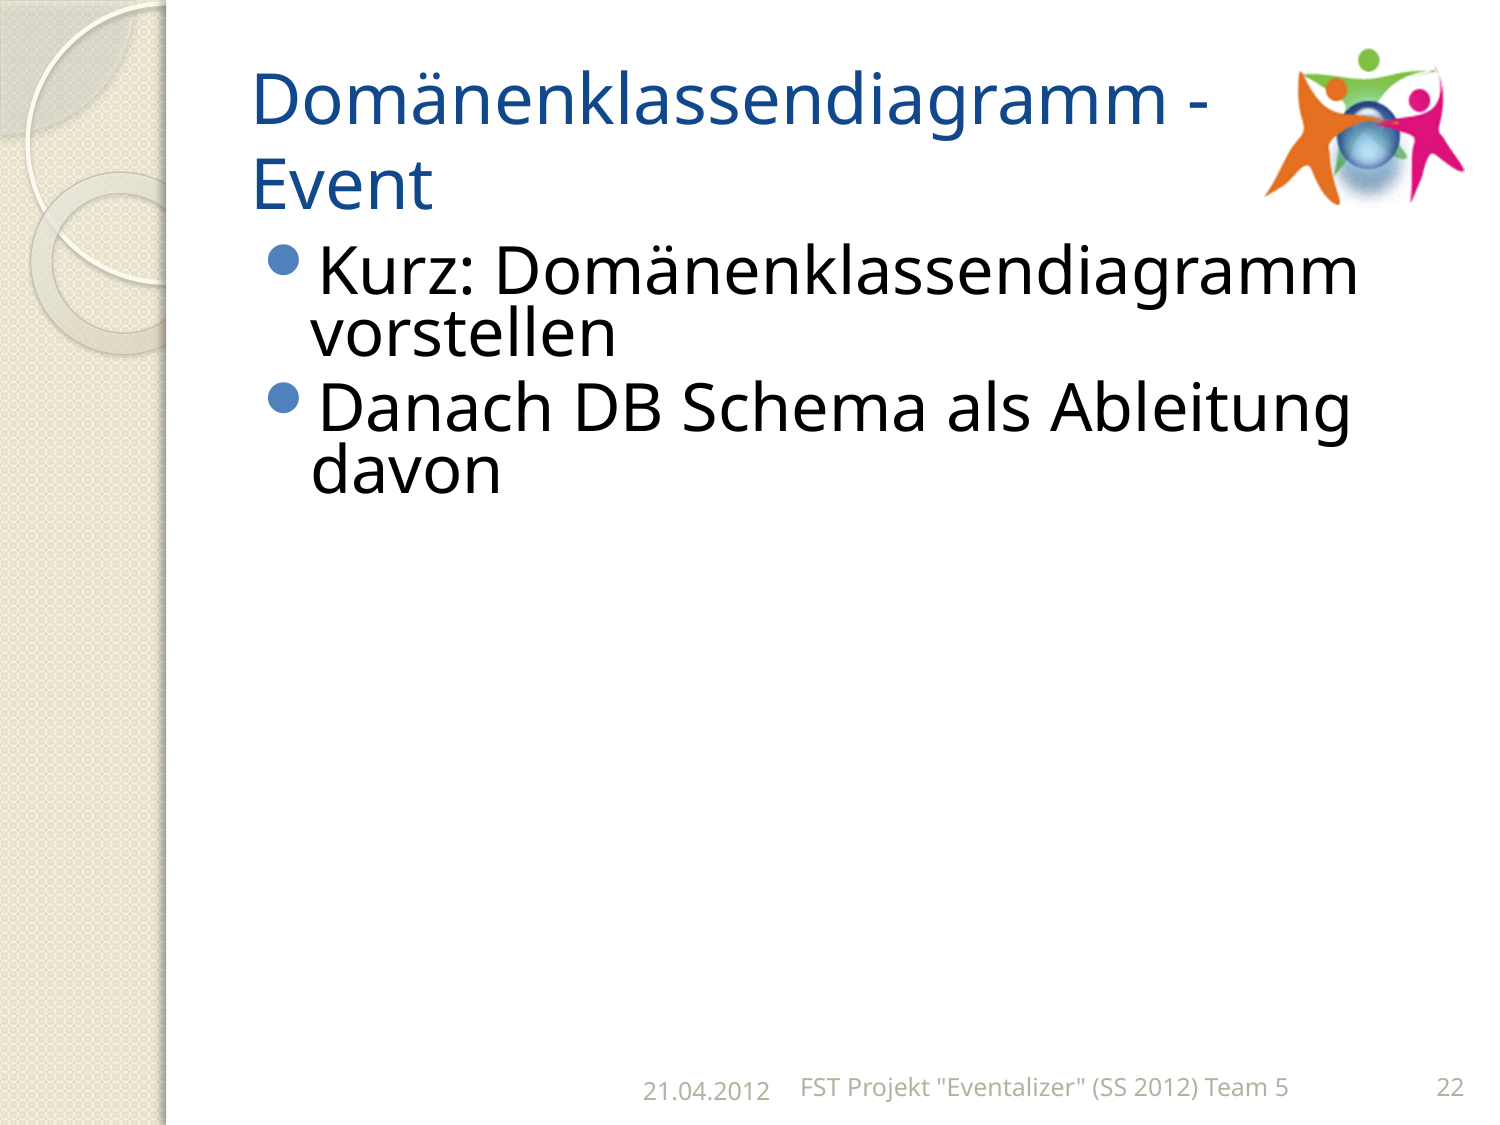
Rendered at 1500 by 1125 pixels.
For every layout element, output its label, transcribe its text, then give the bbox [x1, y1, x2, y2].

slide_number 22 [1413, 1034, 1488, 1113]
list Kurz: Domänenklassendiagramm vorstellen Danach DB Schema als Ableitung davon [235, 237, 1466, 1025]
footer FST Projekt "Eventalizer" (SS 2012) Team 5 [785, 1034, 1413, 1113]
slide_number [435, 1034, 785, 1113]
title Domänenklassendiagramm - Event [235, 45, 1466, 233]
